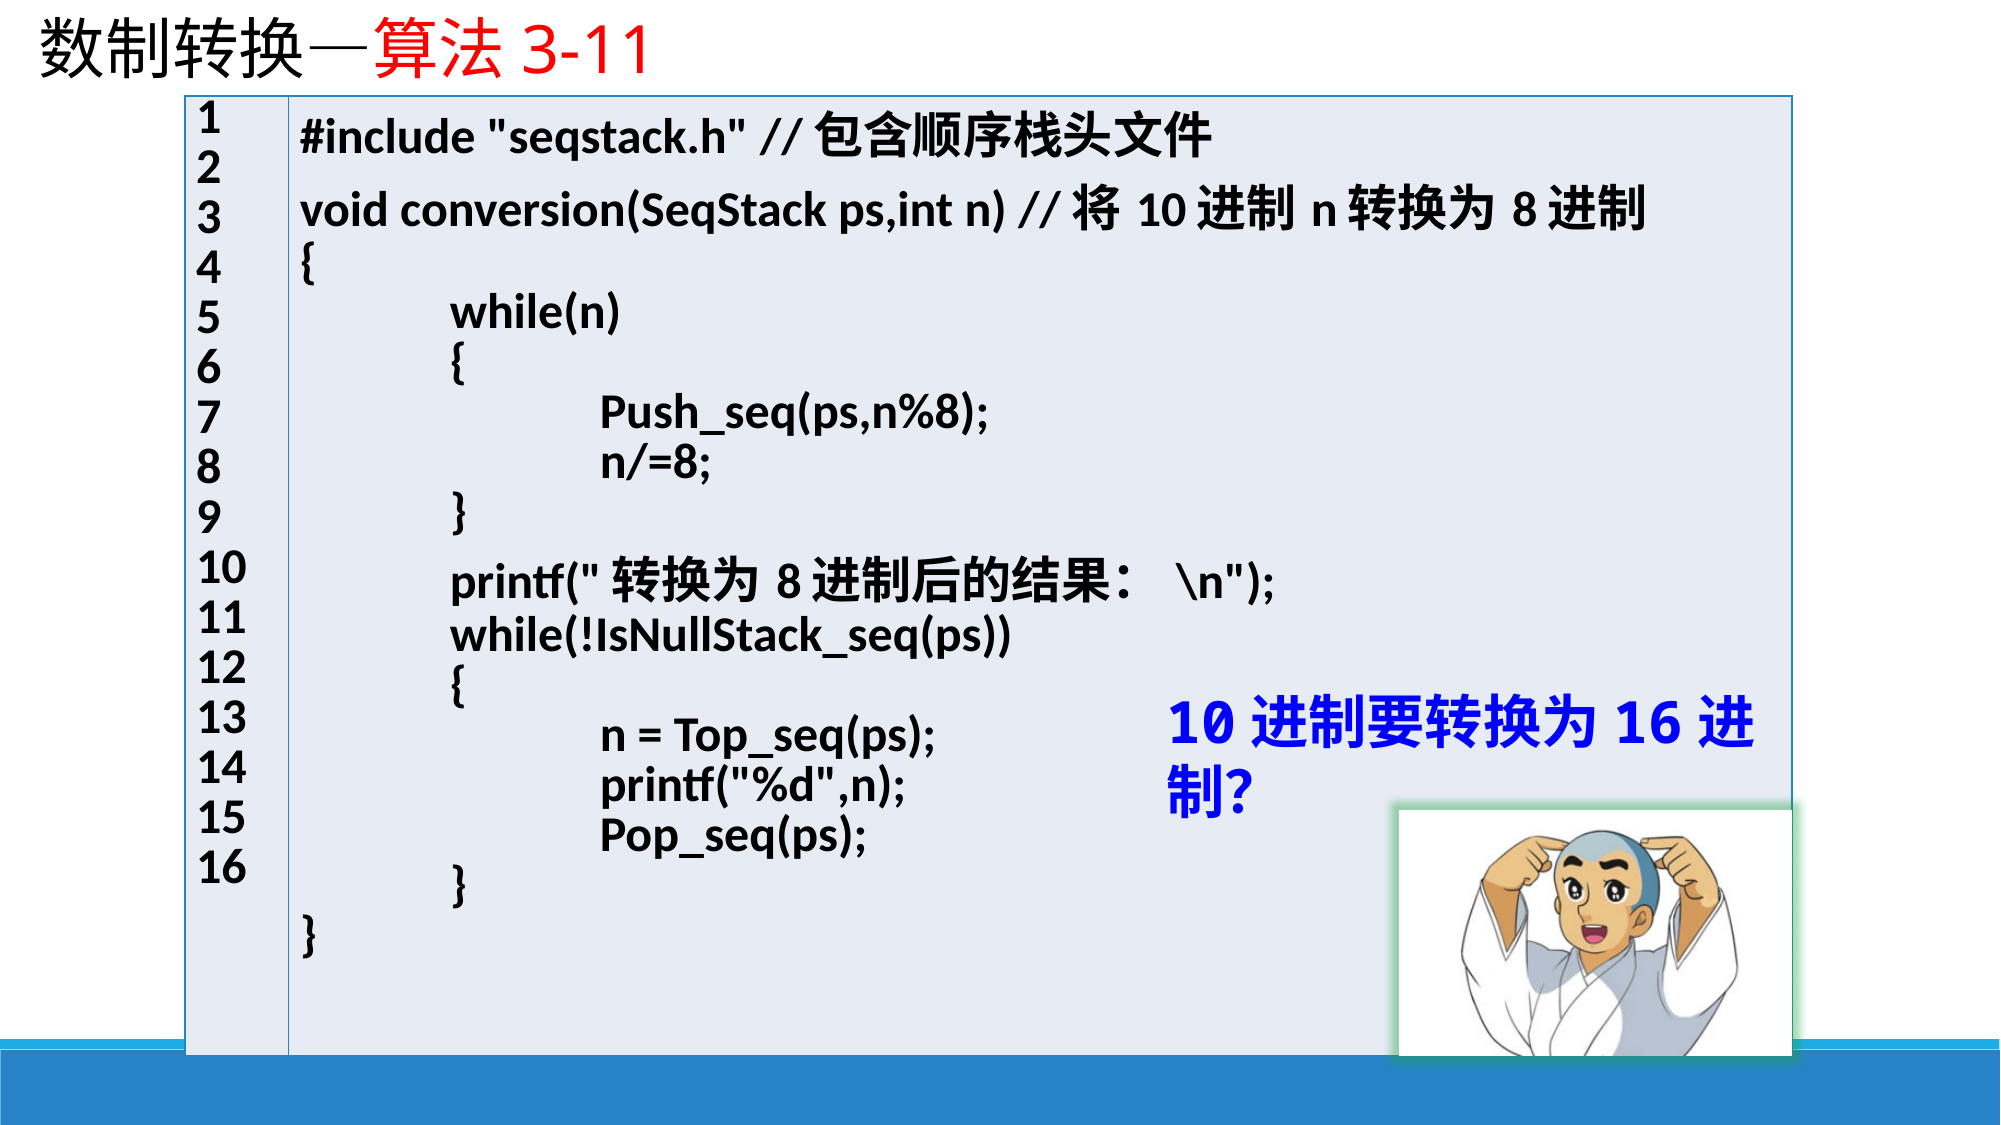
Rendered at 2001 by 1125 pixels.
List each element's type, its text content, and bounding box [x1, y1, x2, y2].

text_box 数制转换—算法3-11 [23, 0, 1052, 95]
text_box 10进制要转换为16进制？ [1151, 678, 1796, 833]
picture [1398, 810, 1793, 1057]
table_header #include "seqstack.h" //包含顺序栈头文件 void conversion(SeqStack ps,int n) //将10进制n转换为8进制 { while(n) { Push_seq(ps,n%8); n/=8; } printf("转换为8进制后的结果：\n"); while(!IsNullStack_seq(ps)) { n = Top_seq(ps); printf("%d",n); Pop_seq(ps); } } [289, 97, 1791, 1055]
table_header 1 2 3 4 5 6 7 8 9 10 11 12 13 14 15 16 [186, 97, 288, 1055]
